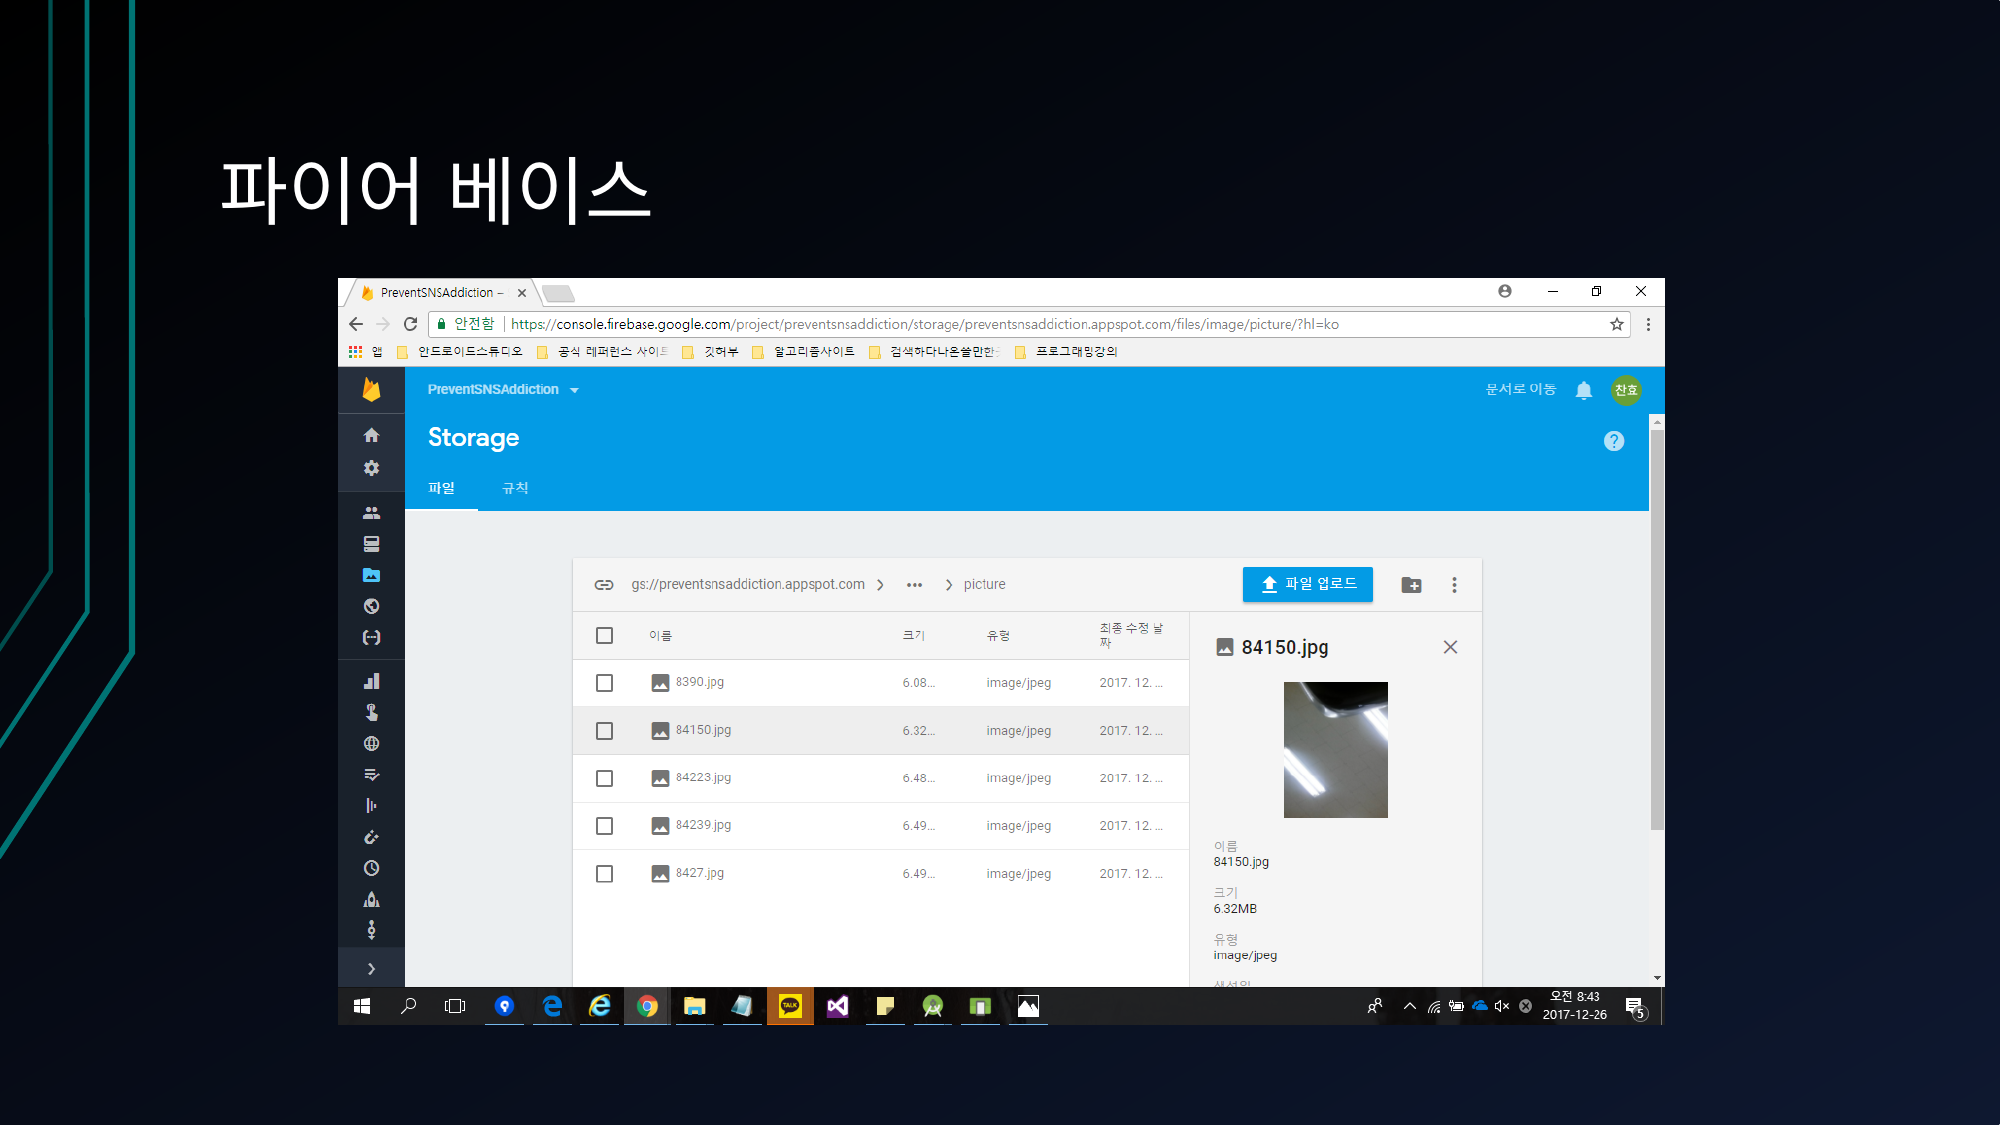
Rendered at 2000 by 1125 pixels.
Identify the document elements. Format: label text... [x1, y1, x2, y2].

picture [442, 430, 450, 445]
picture [1605, 432, 1624, 450]
picture [1612, 376, 1641, 405]
picture [430, 441, 440, 445]
picture [430, 428, 440, 439]
picture [477, 434, 488, 445]
picture [446, 387, 457, 393]
picture [534, 385, 539, 393]
picture [492, 434, 504, 451]
picture [507, 434, 518, 445]
picture [452, 434, 475, 445]
picture [1578, 382, 1590, 396]
picture [523, 385, 530, 393]
picture [480, 385, 487, 393]
picture [338, 278, 1665, 1025]
title 파이어 베이스 [199, 45, 1900, 246]
